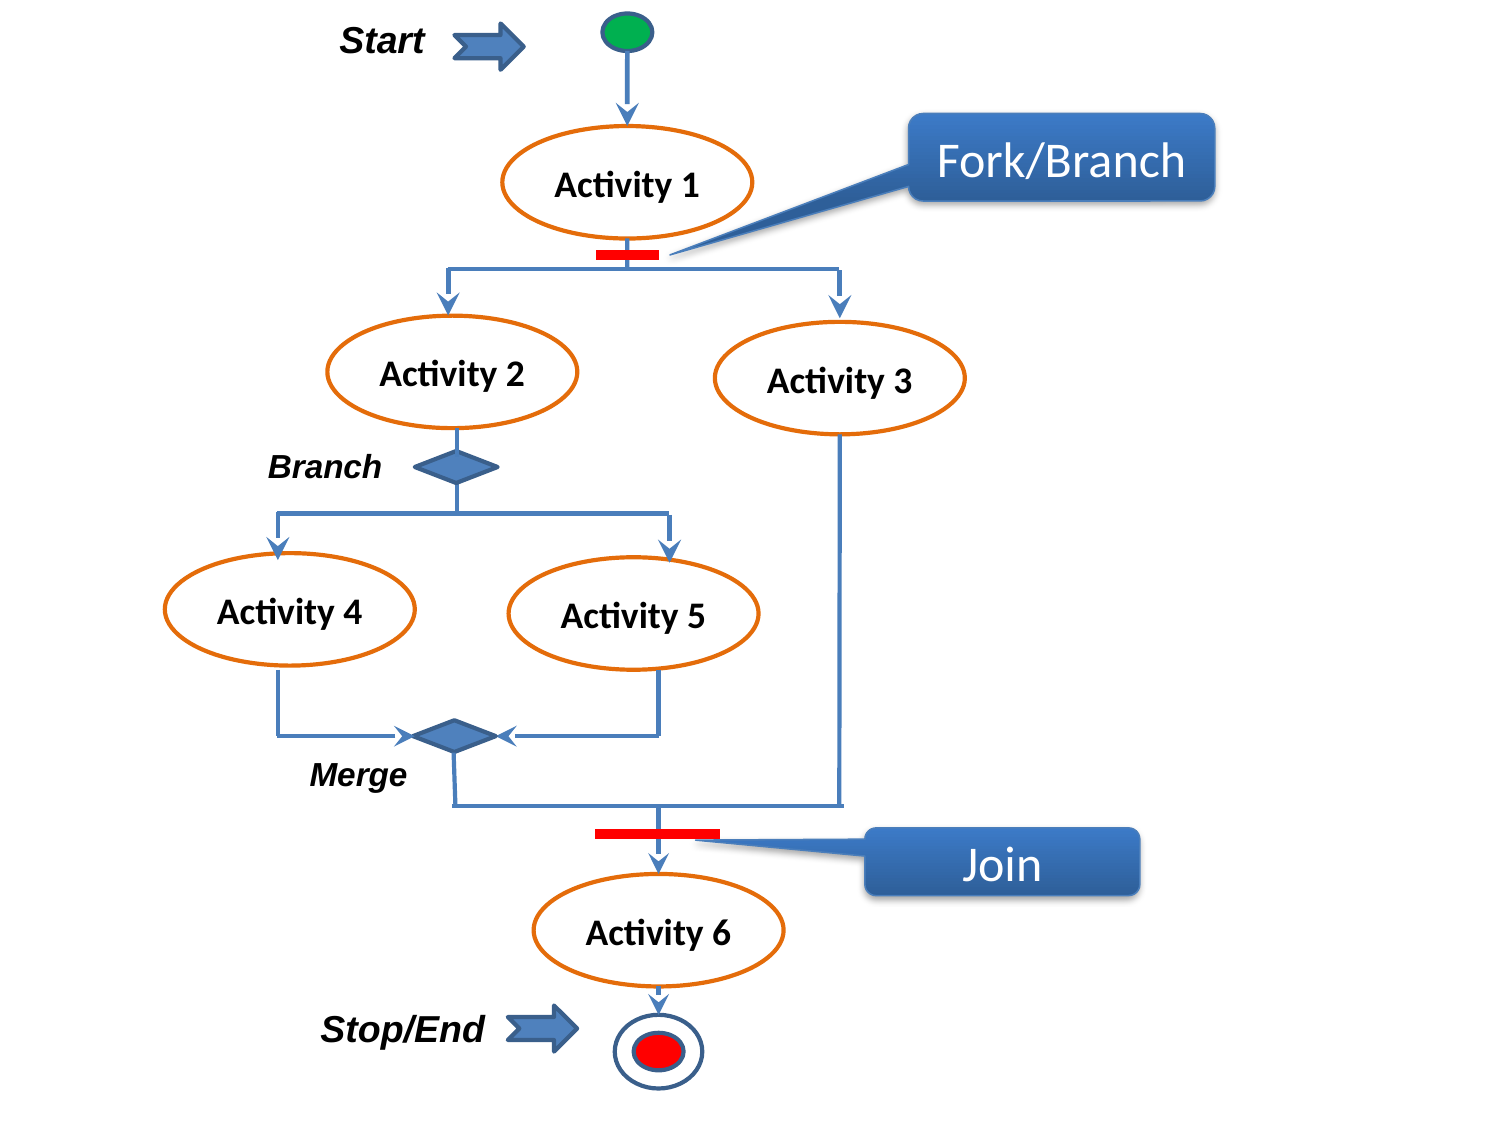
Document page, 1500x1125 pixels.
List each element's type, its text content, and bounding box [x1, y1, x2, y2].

text_box [612, 1012, 705, 1091]
text_box [412, 718, 498, 753]
text_box Activity 3 [712, 319, 967, 437]
text_box [631, 1030, 686, 1073]
text_box Start [324, 9, 474, 69]
text_box Activity 5 [506, 555, 761, 672]
text_box [452, 21, 526, 72]
text_box Activity 2 [325, 313, 580, 431]
text_box [600, 11, 655, 54]
text_box Activity 6 [531, 871, 786, 989]
text_box Fork/Branch [669, 112, 1216, 256]
text_box Join [696, 827, 1141, 897]
text_box Activity 1 [500, 123, 755, 241]
text_box Stop/End [305, 998, 505, 1058]
text_box Branch [253, 438, 524, 493]
text_box Activity 4 [162, 551, 417, 668]
text_box Merge [294, 746, 444, 801]
text_box [505, 1003, 580, 1054]
